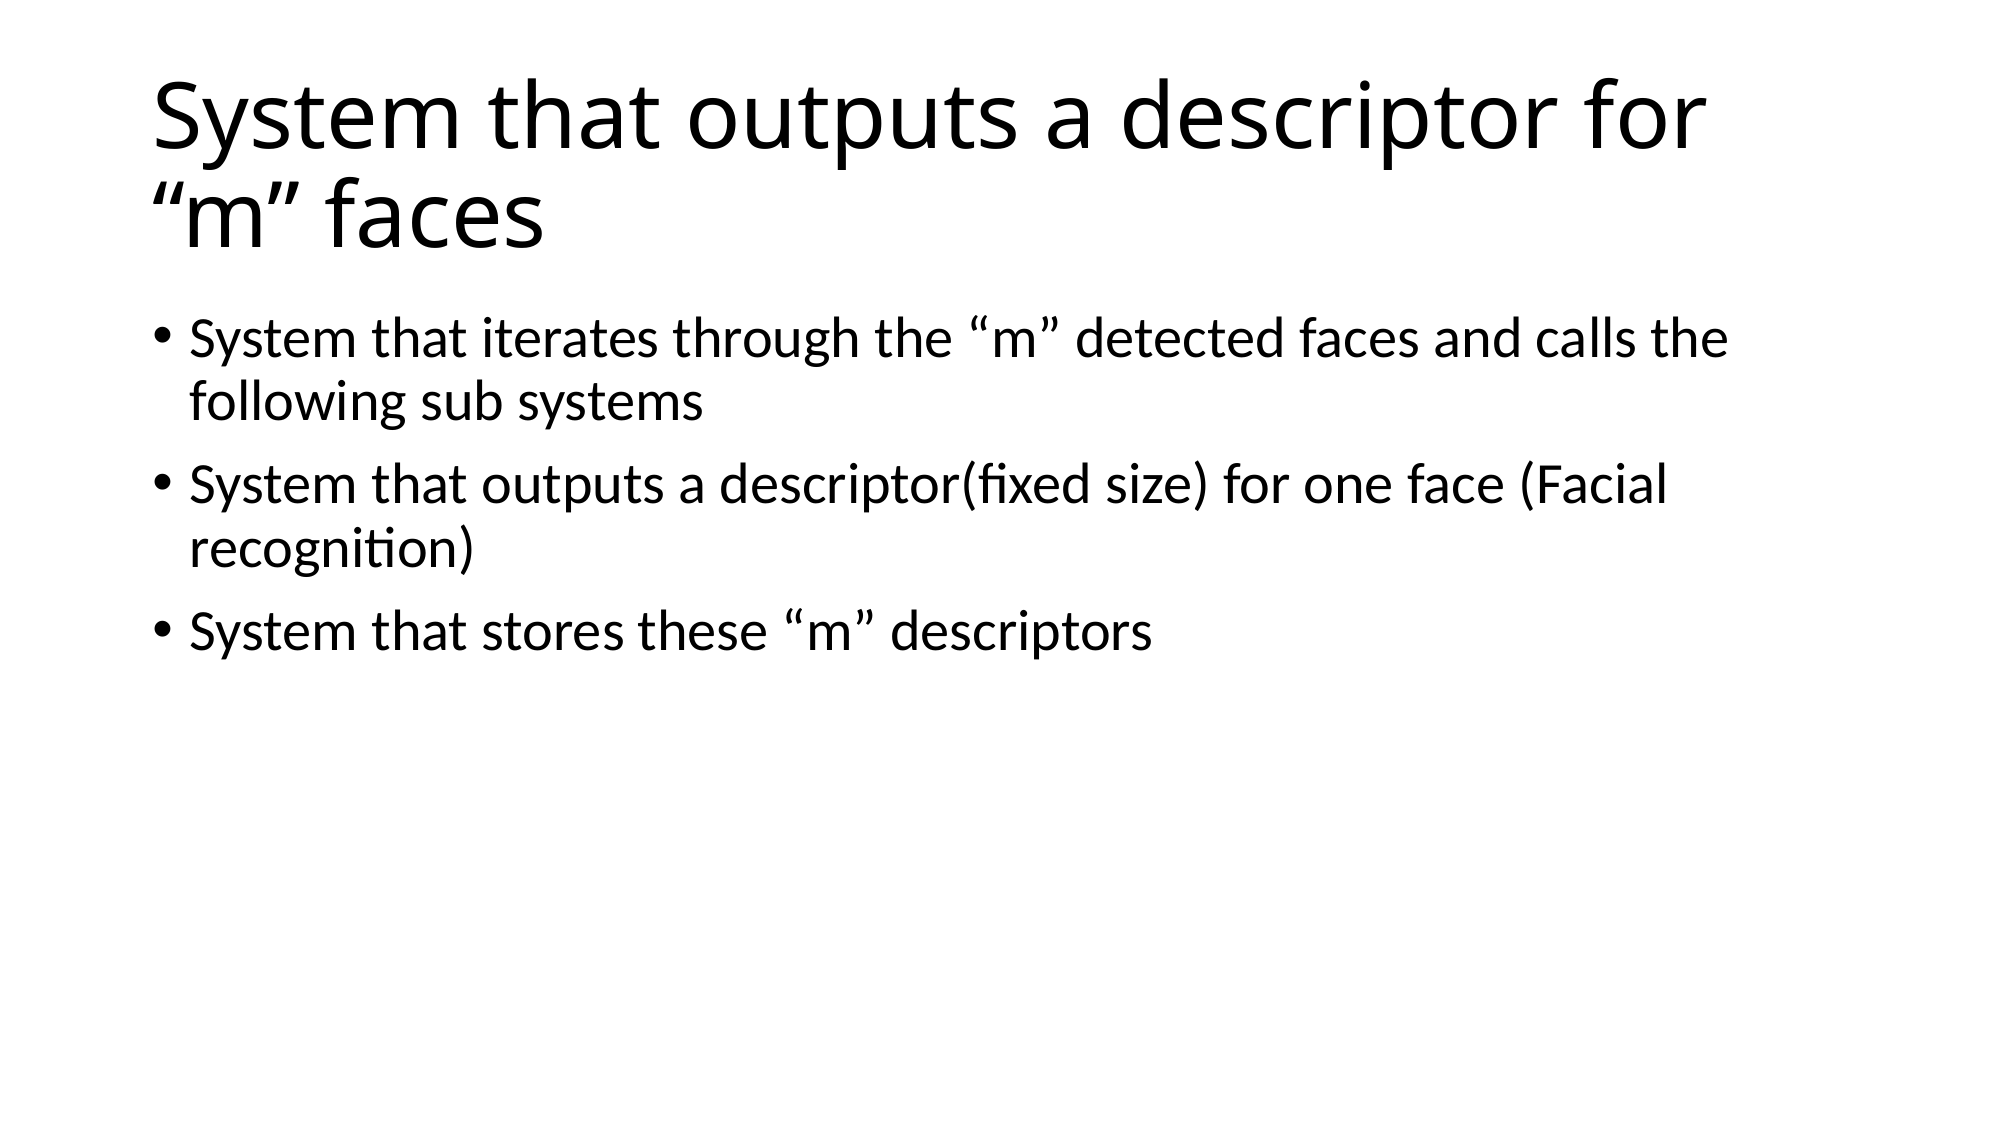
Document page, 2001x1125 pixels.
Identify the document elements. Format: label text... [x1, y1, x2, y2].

title System that outputs a descriptor for “m” faces [137, 59, 1863, 278]
list System that iterates through the “m” detected faces and calls the following sub systems System that outputs a descriptor(fixed size) for one face (Facial recognition) System that stores these “m” descriptors [137, 299, 1863, 1014]
